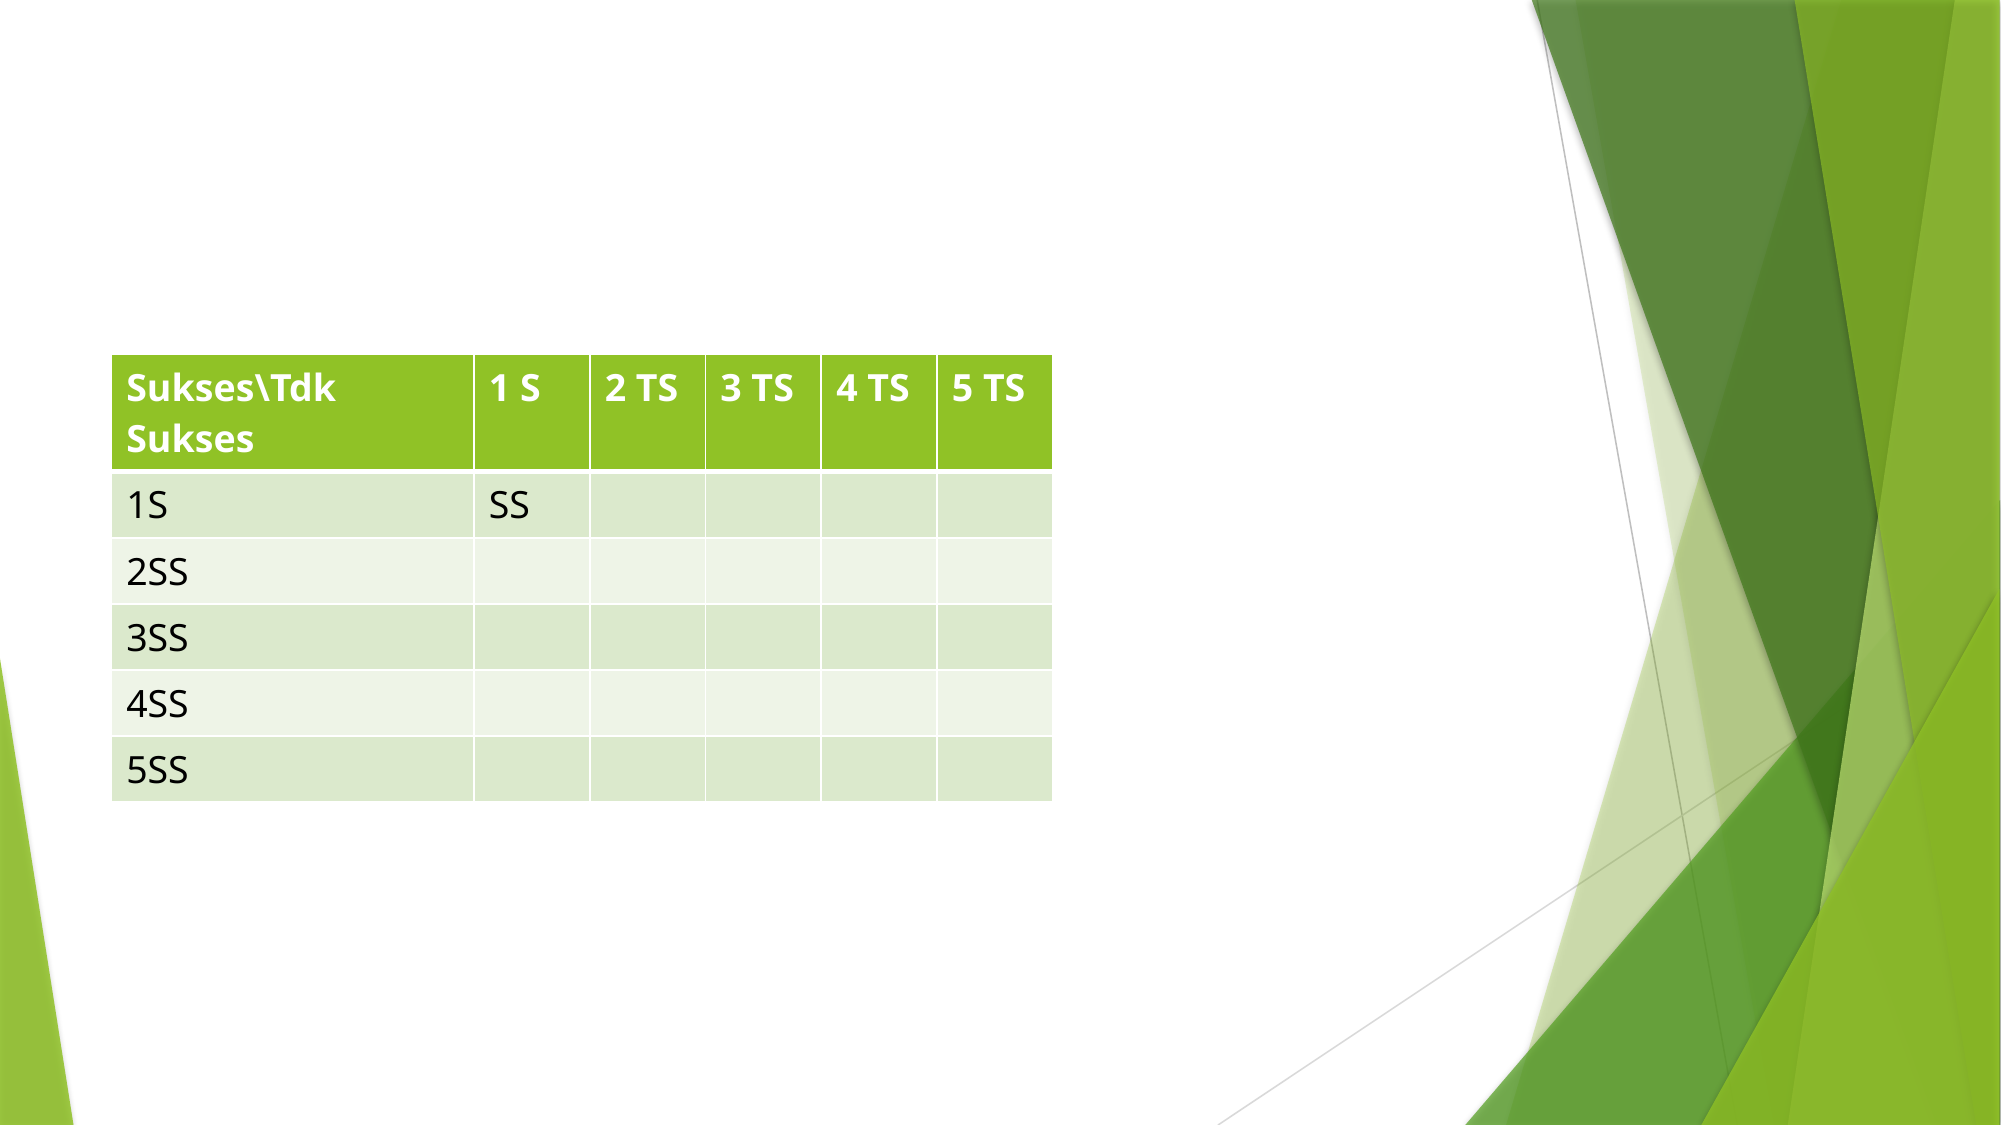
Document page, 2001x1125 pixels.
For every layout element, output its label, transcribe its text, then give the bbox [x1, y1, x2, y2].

table_cell [706, 671, 820, 735]
table_header 1 S [475, 355, 589, 469]
table_cell [706, 737, 820, 801]
table_cell 5SS [112, 737, 473, 801]
table_cell [591, 539, 705, 603]
table_cell [938, 605, 1052, 669]
table_header Sukses\Tdk Sukses [112, 355, 473, 469]
table_cell 1S [112, 474, 473, 537]
table_cell [591, 474, 705, 537]
table_cell 2SS [112, 539, 473, 603]
table_cell [706, 605, 820, 669]
table_cell [475, 737, 589, 801]
table_cell [591, 605, 705, 669]
table_cell [822, 605, 936, 669]
table_cell [822, 474, 936, 537]
table_cell [822, 539, 936, 603]
table_cell [706, 474, 820, 537]
table_cell SS [475, 474, 589, 537]
table_cell [822, 671, 936, 735]
table_cell [591, 671, 705, 735]
table_cell [938, 671, 1052, 735]
table_cell [938, 474, 1052, 537]
table_cell [475, 671, 589, 735]
table_header 3 TS [706, 355, 820, 469]
table_cell [591, 737, 705, 801]
table_cell 3SS [112, 605, 473, 669]
table_cell [938, 539, 1052, 603]
table_header 2 TS [591, 355, 705, 469]
table_cell [475, 539, 589, 603]
table_header 5 TS [938, 355, 1052, 469]
table_cell [938, 737, 1052, 801]
table_cell [706, 539, 820, 603]
table_cell 4SS [112, 671, 473, 735]
table_cell [822, 737, 936, 801]
table_header 4 TS [822, 355, 936, 469]
table_cell [475, 605, 589, 669]
